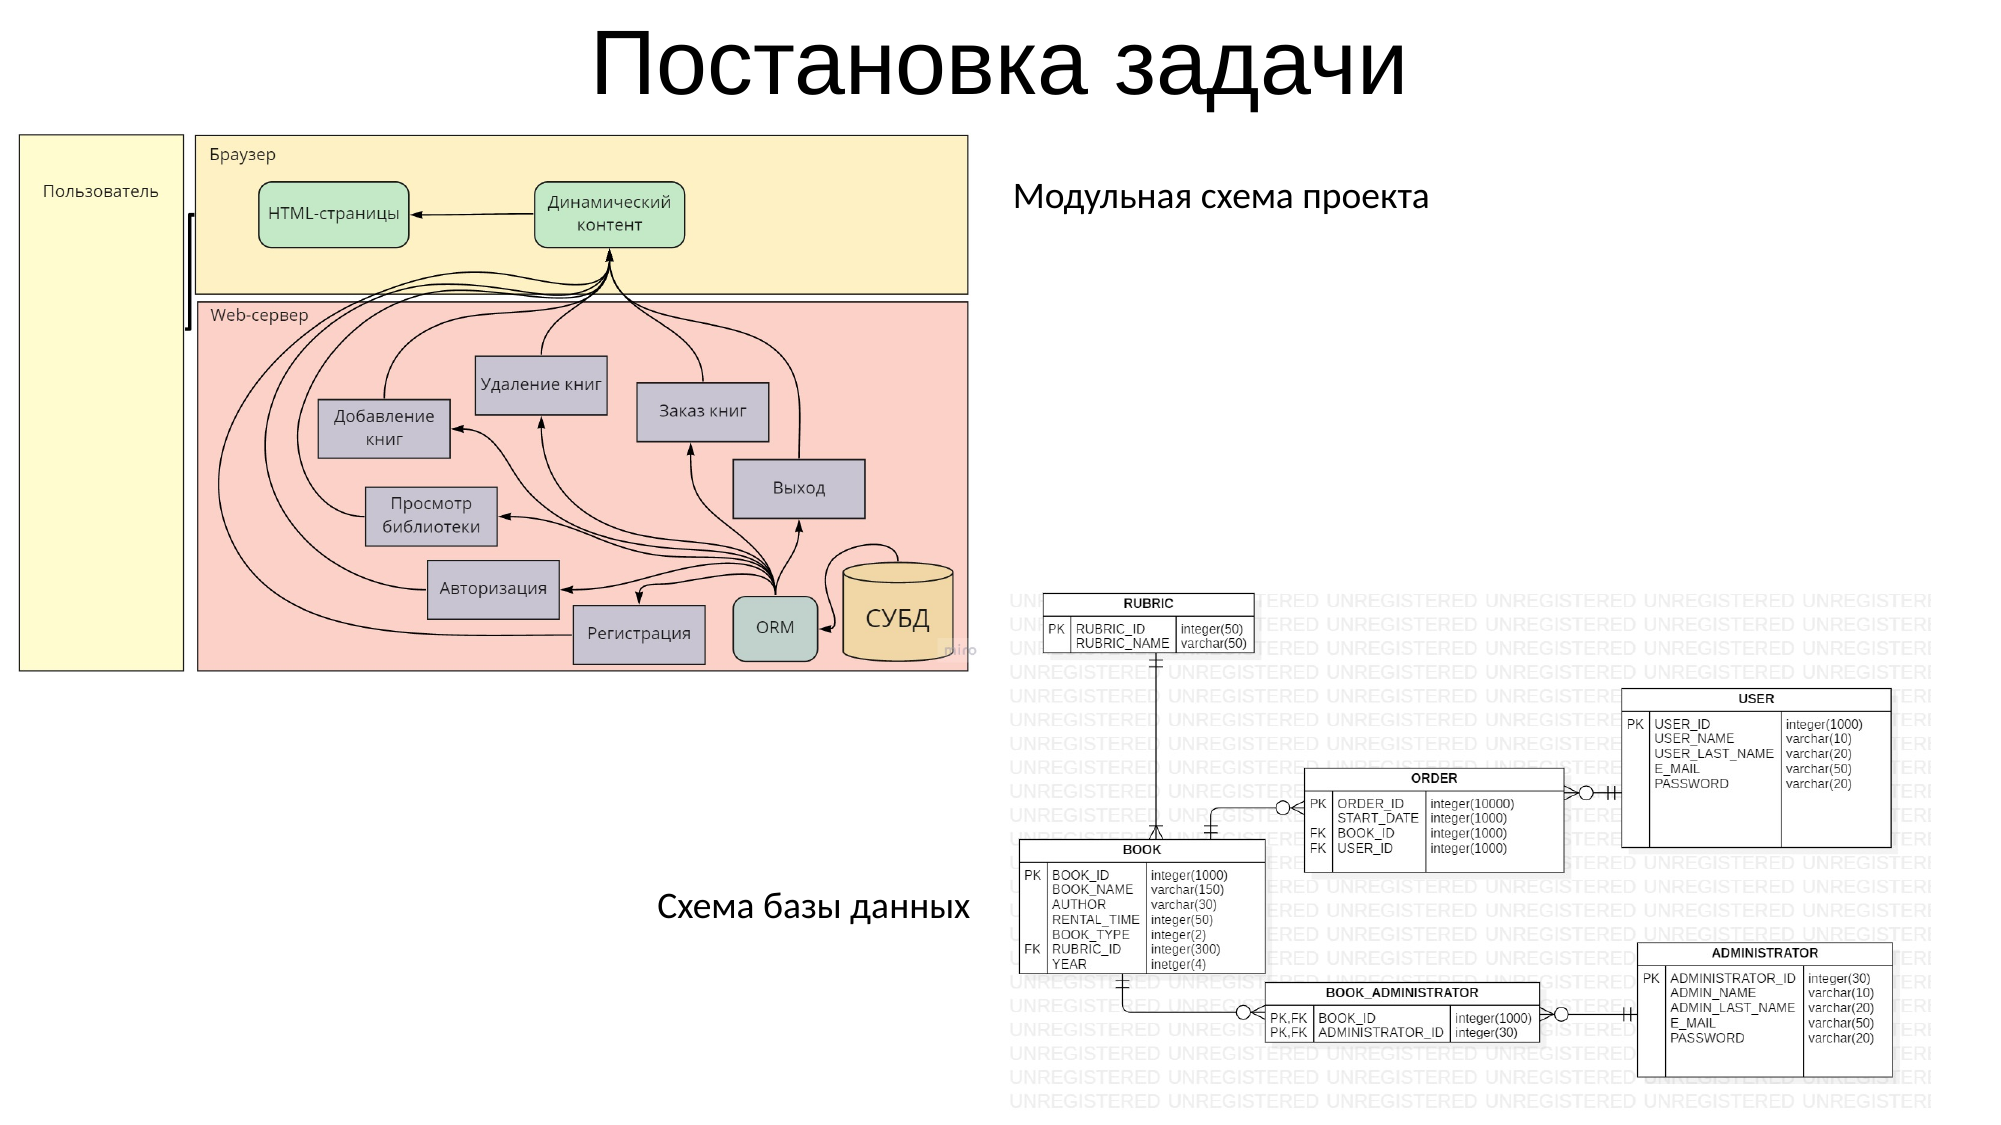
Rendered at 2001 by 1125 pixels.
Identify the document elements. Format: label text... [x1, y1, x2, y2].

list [0, 113, 999, 678]
title Постановка задачи [137, 0, 1863, 130]
picture [1009, 583, 1931, 1116]
text_box Схема базы данных [642, 873, 1009, 934]
text_box Модульная схема проекта [999, 163, 1627, 224]
